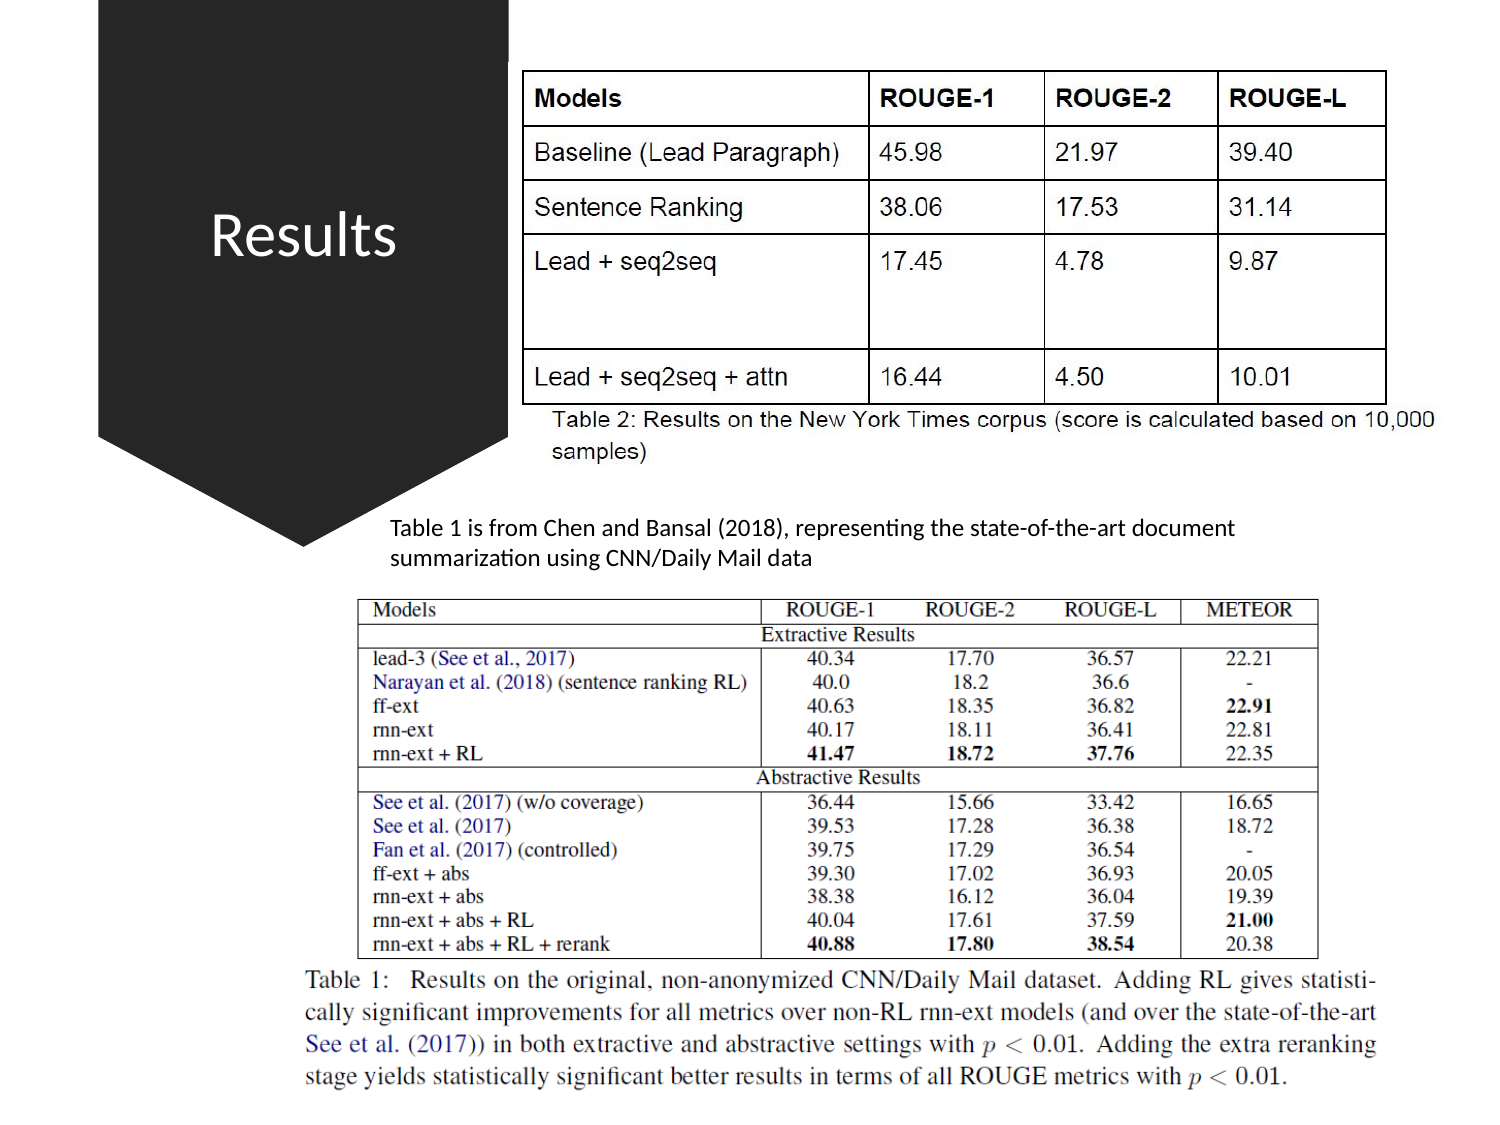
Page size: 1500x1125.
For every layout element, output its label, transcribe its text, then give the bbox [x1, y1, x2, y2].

picture [274, 571, 1500, 1105]
text_box [98, 0, 509, 547]
text_box Table 1 is from Chen and Bansal (2018), representing the state-of-the-art document summarization using CNN/Daily Mail data [375, 496, 1261, 570]
picture [508, 62, 1451, 493]
title Results [126, 31, 482, 440]
